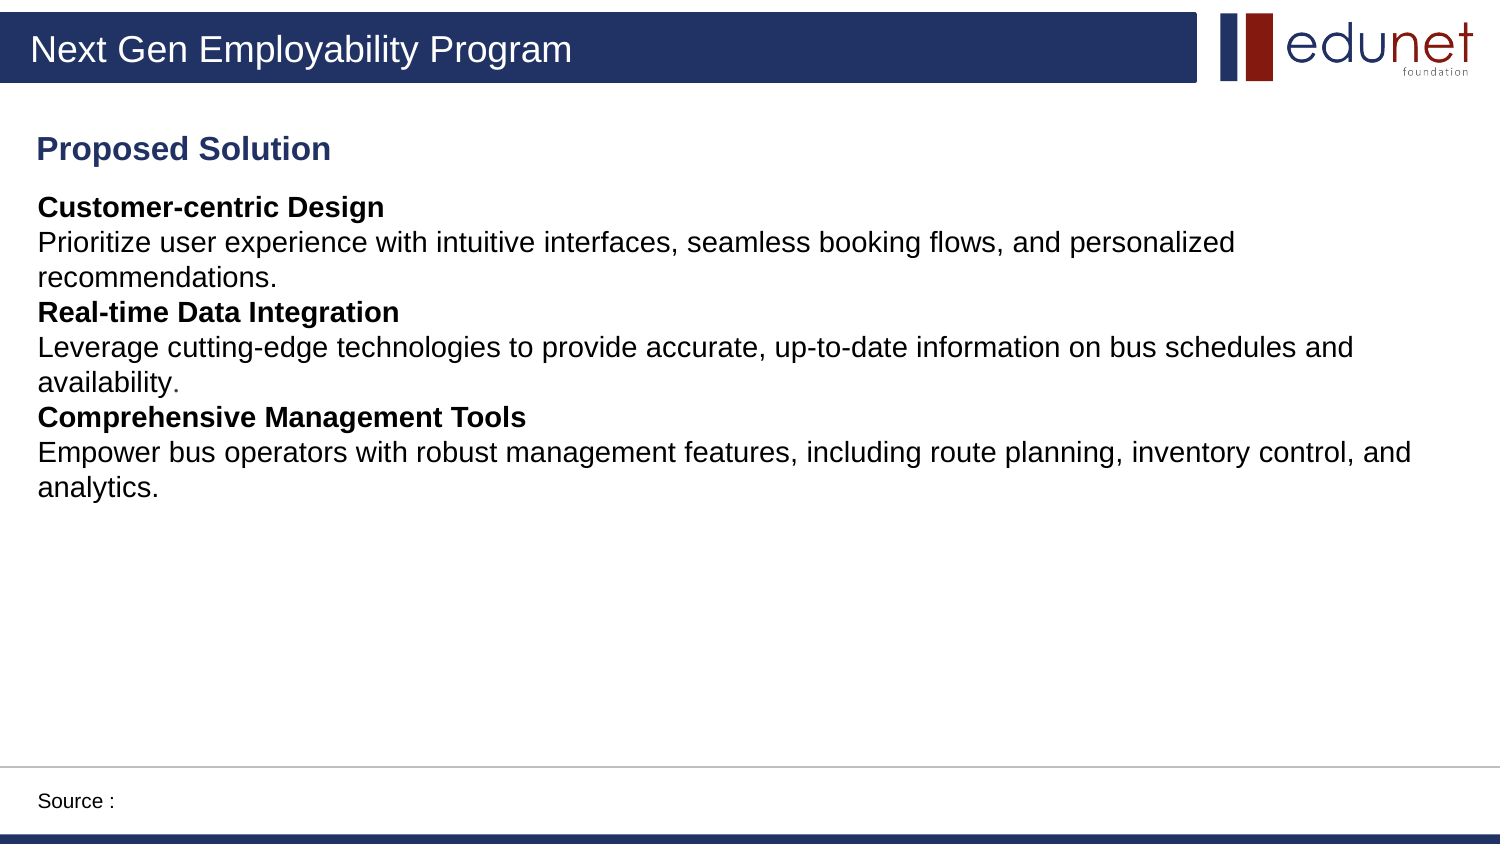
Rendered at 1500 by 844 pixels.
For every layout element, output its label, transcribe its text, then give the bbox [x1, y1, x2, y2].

picture [1279, 14, 1482, 83]
text_box Source : [22, 776, 139, 826]
text_box Customer-centric Design Prioritize user experience with intuitive interfaces, seamless booking flows, and personalized recommendations. Real-time Data Integration Leverage cutting-edge technologies to provide accurate, up-to-date information on bus schedules and availability. Comprehensive Management Tools Empower bus operators with robust management features, including route planning, inventory control, and analytics. [22, 180, 1478, 511]
title Proposed Solution [21, 111, 504, 165]
